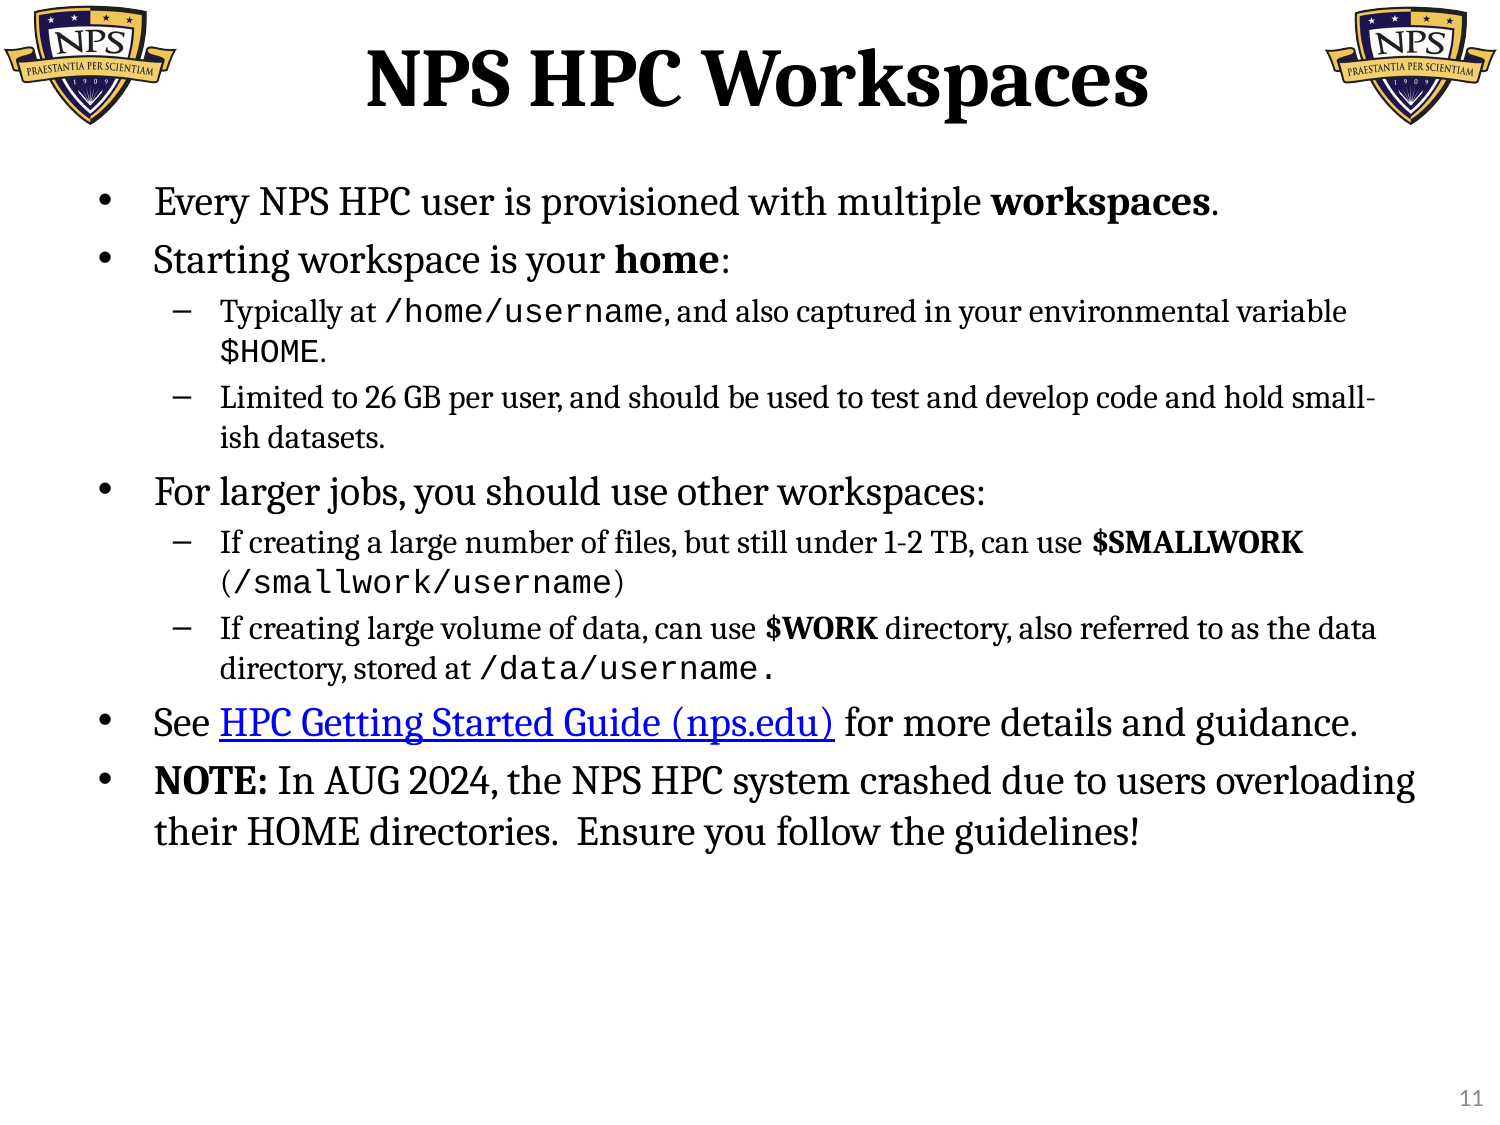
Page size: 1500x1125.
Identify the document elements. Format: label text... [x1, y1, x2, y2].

title NPS HPC Workspaces [82, 0, 1433, 166]
list Every NPS HPC user is provisioned with multiple workspaces. Starting workspace is your home: Typically at /home/username, and also captured in your environmental variable $HOME. Limited to 26 GB per user, and should be used to test and develop code and hold small-ish datasets. For larger jobs, you should use other workspaces: If creating a large number of files, but still under 1-2 TB, can use $SMALLWORK (/smallwork/username) If creating large volume of data, can use $WORK directory, also referred to as the data directory, stored at /data/username. See HPC Getting Started Guide (nps.edu) for more details and guidance. NOTE: In AUG 2024, the NPS HPC system crashed due to users overloading their HOME directories. Ensure you follow the guidelines! [82, 166, 1433, 1067]
picture [3, 4, 82, 126]
slide_number 11 [1149, 1066, 1499, 1125]
picture [1433, 5, 1498, 126]
